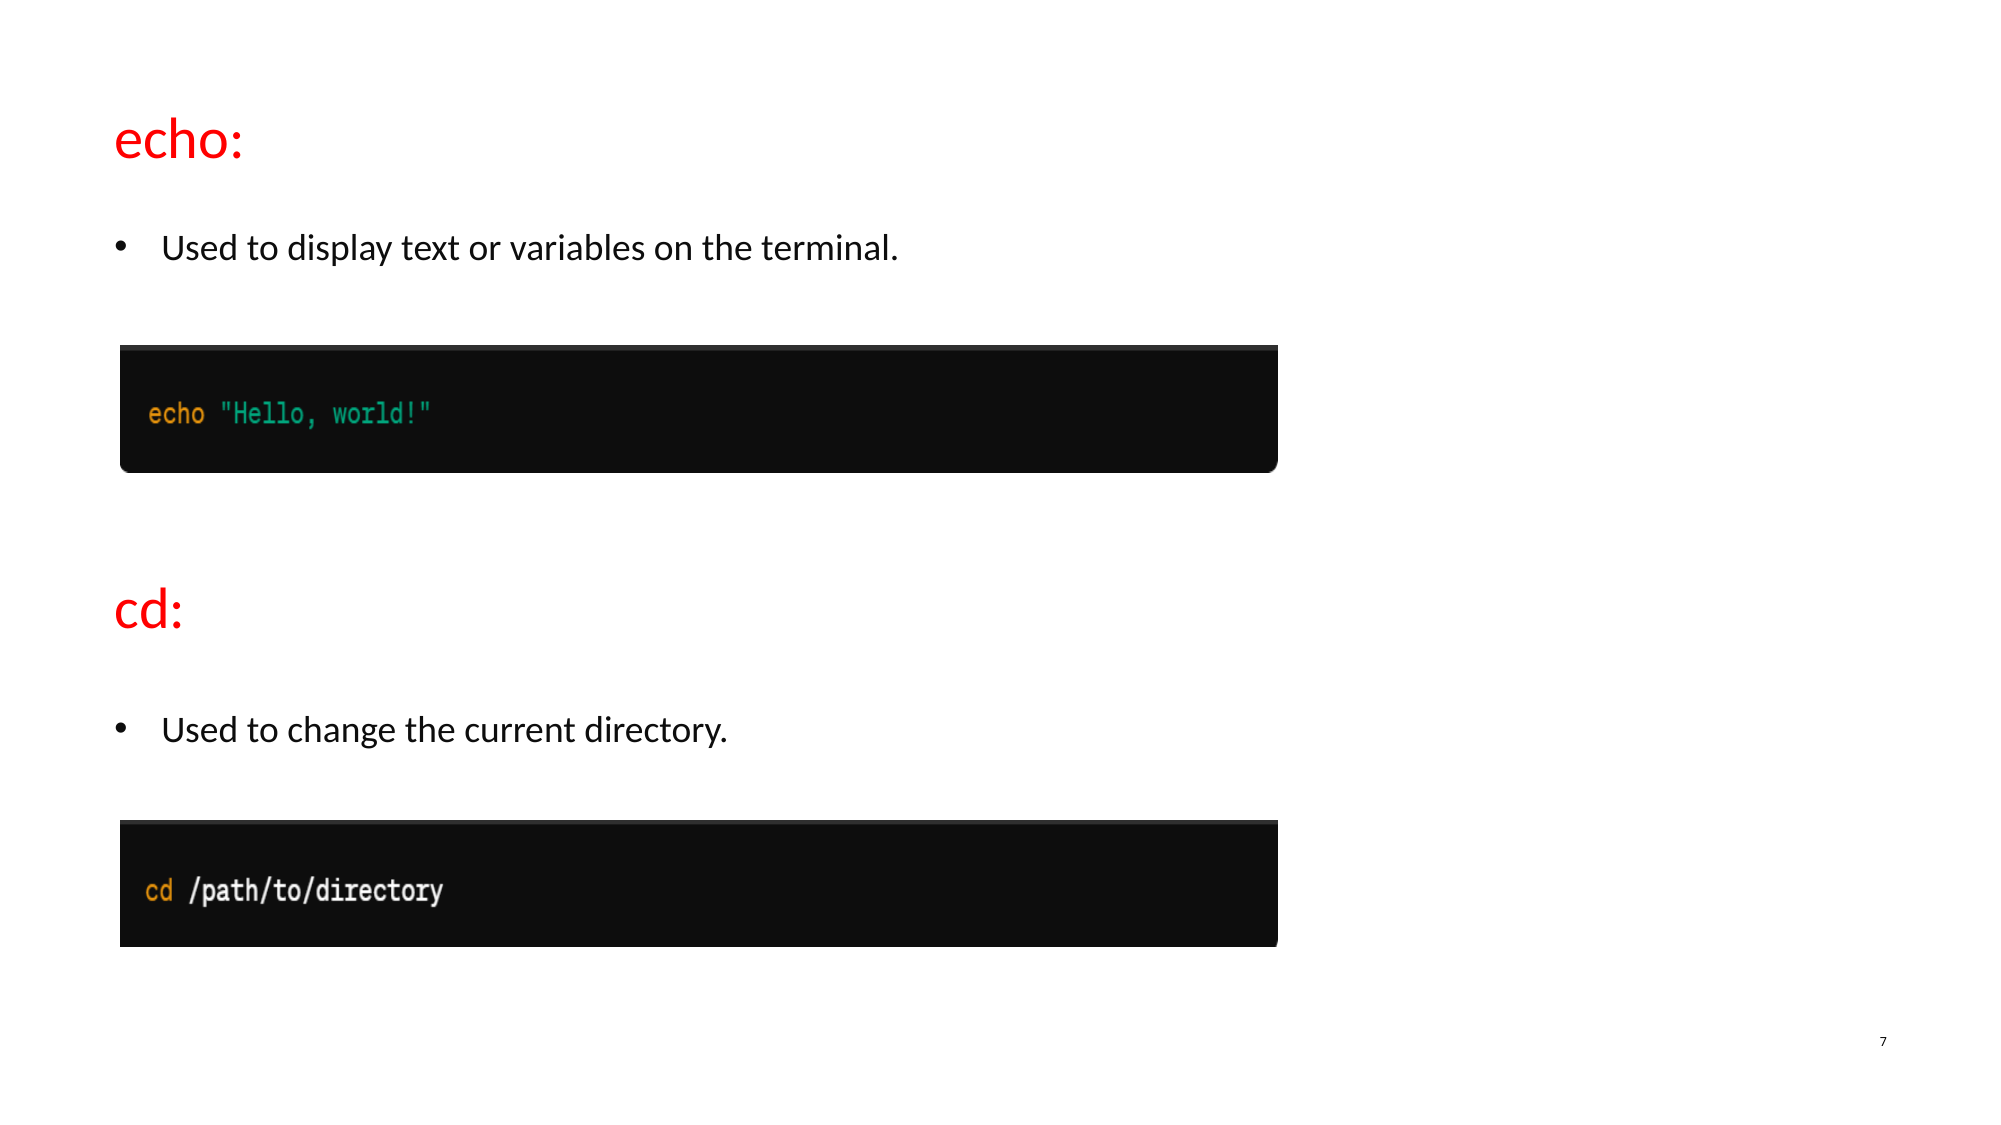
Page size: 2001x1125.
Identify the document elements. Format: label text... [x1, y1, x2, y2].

text_box Used to change the current directory. [99, 697, 1589, 758]
picture [119, 820, 1278, 947]
text_box echo: [99, 92, 520, 178]
text_box cd: [99, 562, 418, 648]
slide_number 7 [1841, 1035, 1887, 1051]
text_box Used to display text or variables on the terminal. [99, 215, 1618, 276]
picture [119, 345, 1278, 473]
